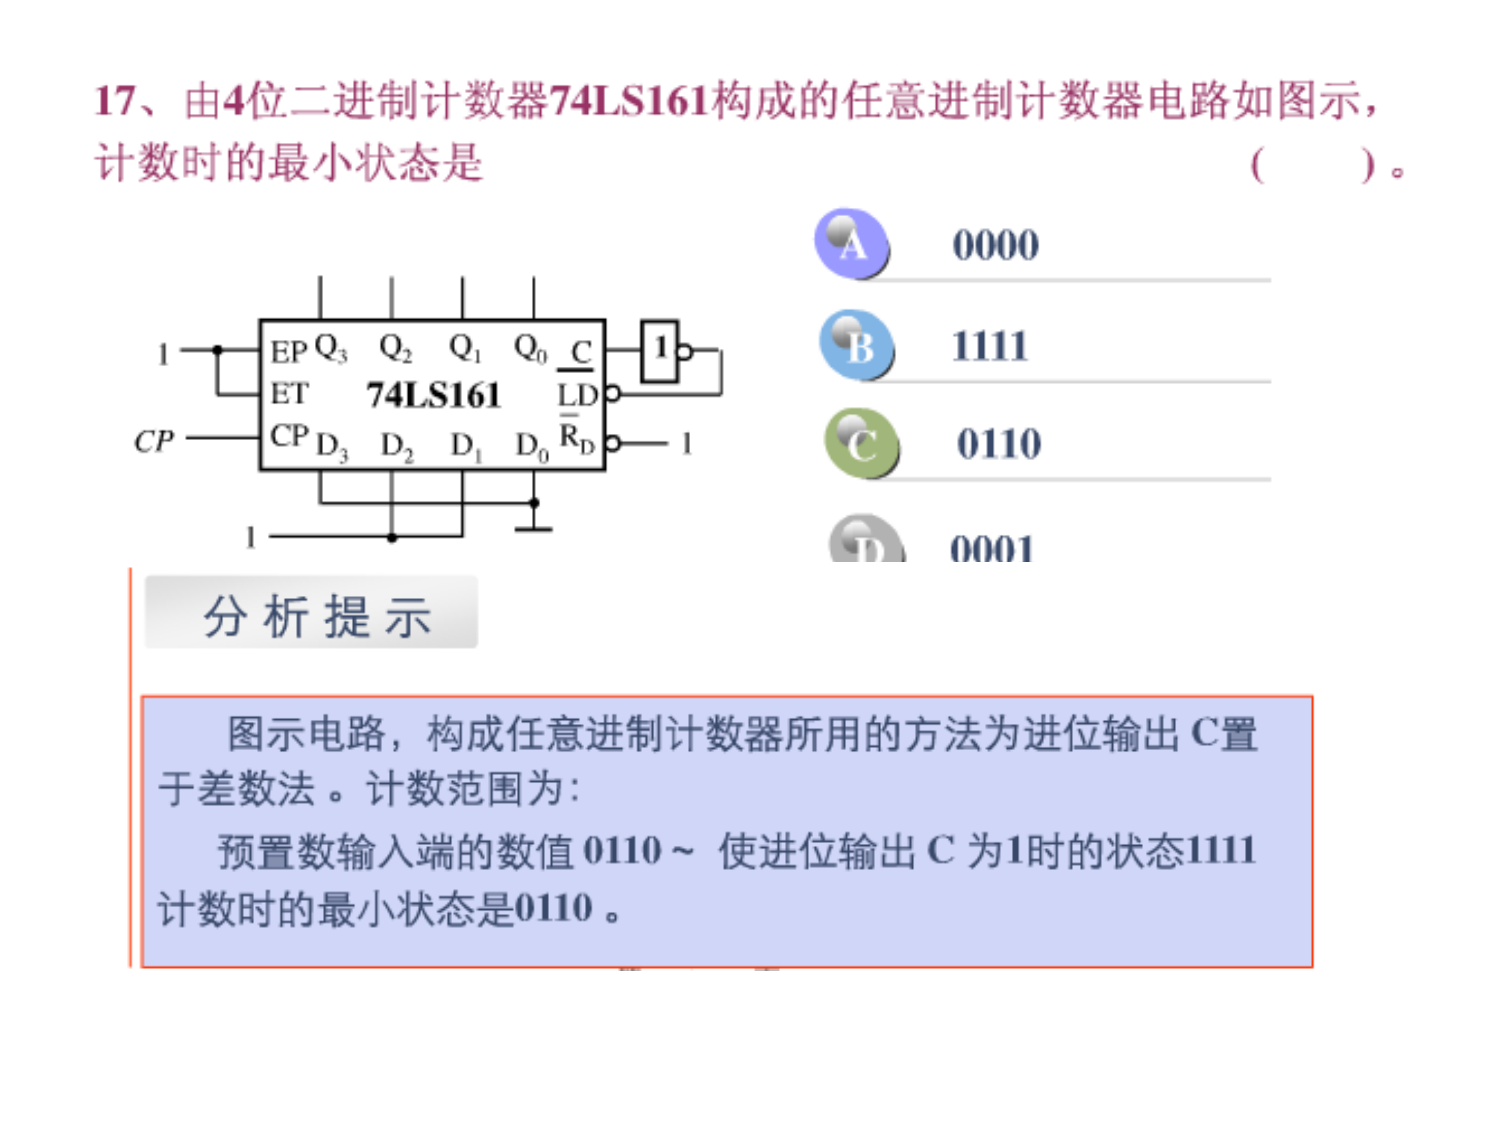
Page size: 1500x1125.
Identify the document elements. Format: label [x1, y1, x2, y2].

picture [88, 66, 1424, 971]
